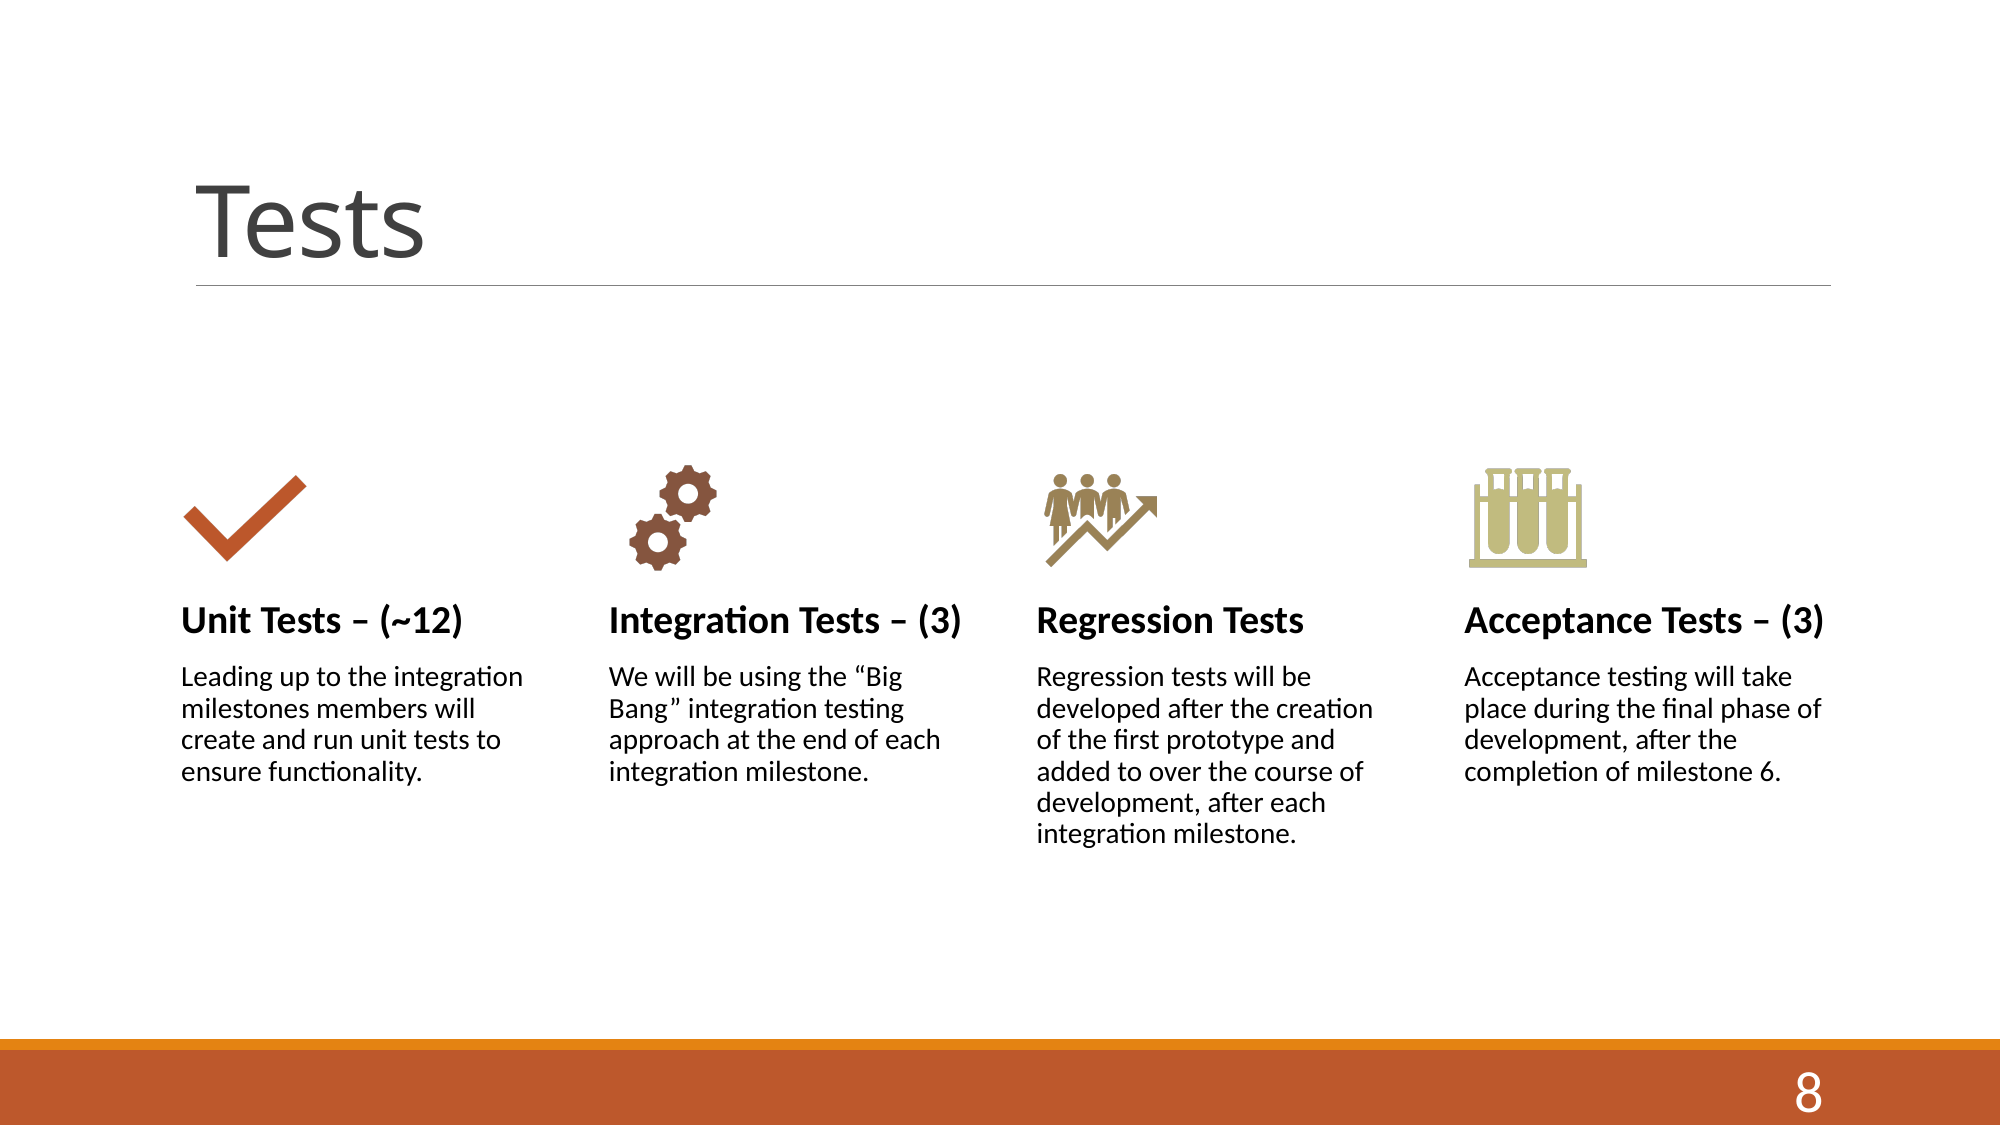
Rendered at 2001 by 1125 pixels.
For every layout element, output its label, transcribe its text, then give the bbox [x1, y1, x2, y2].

slide_number 8 [1624, 1059, 1840, 1120]
title Tests [180, 47, 1830, 285]
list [179, 343, 1831, 966]
